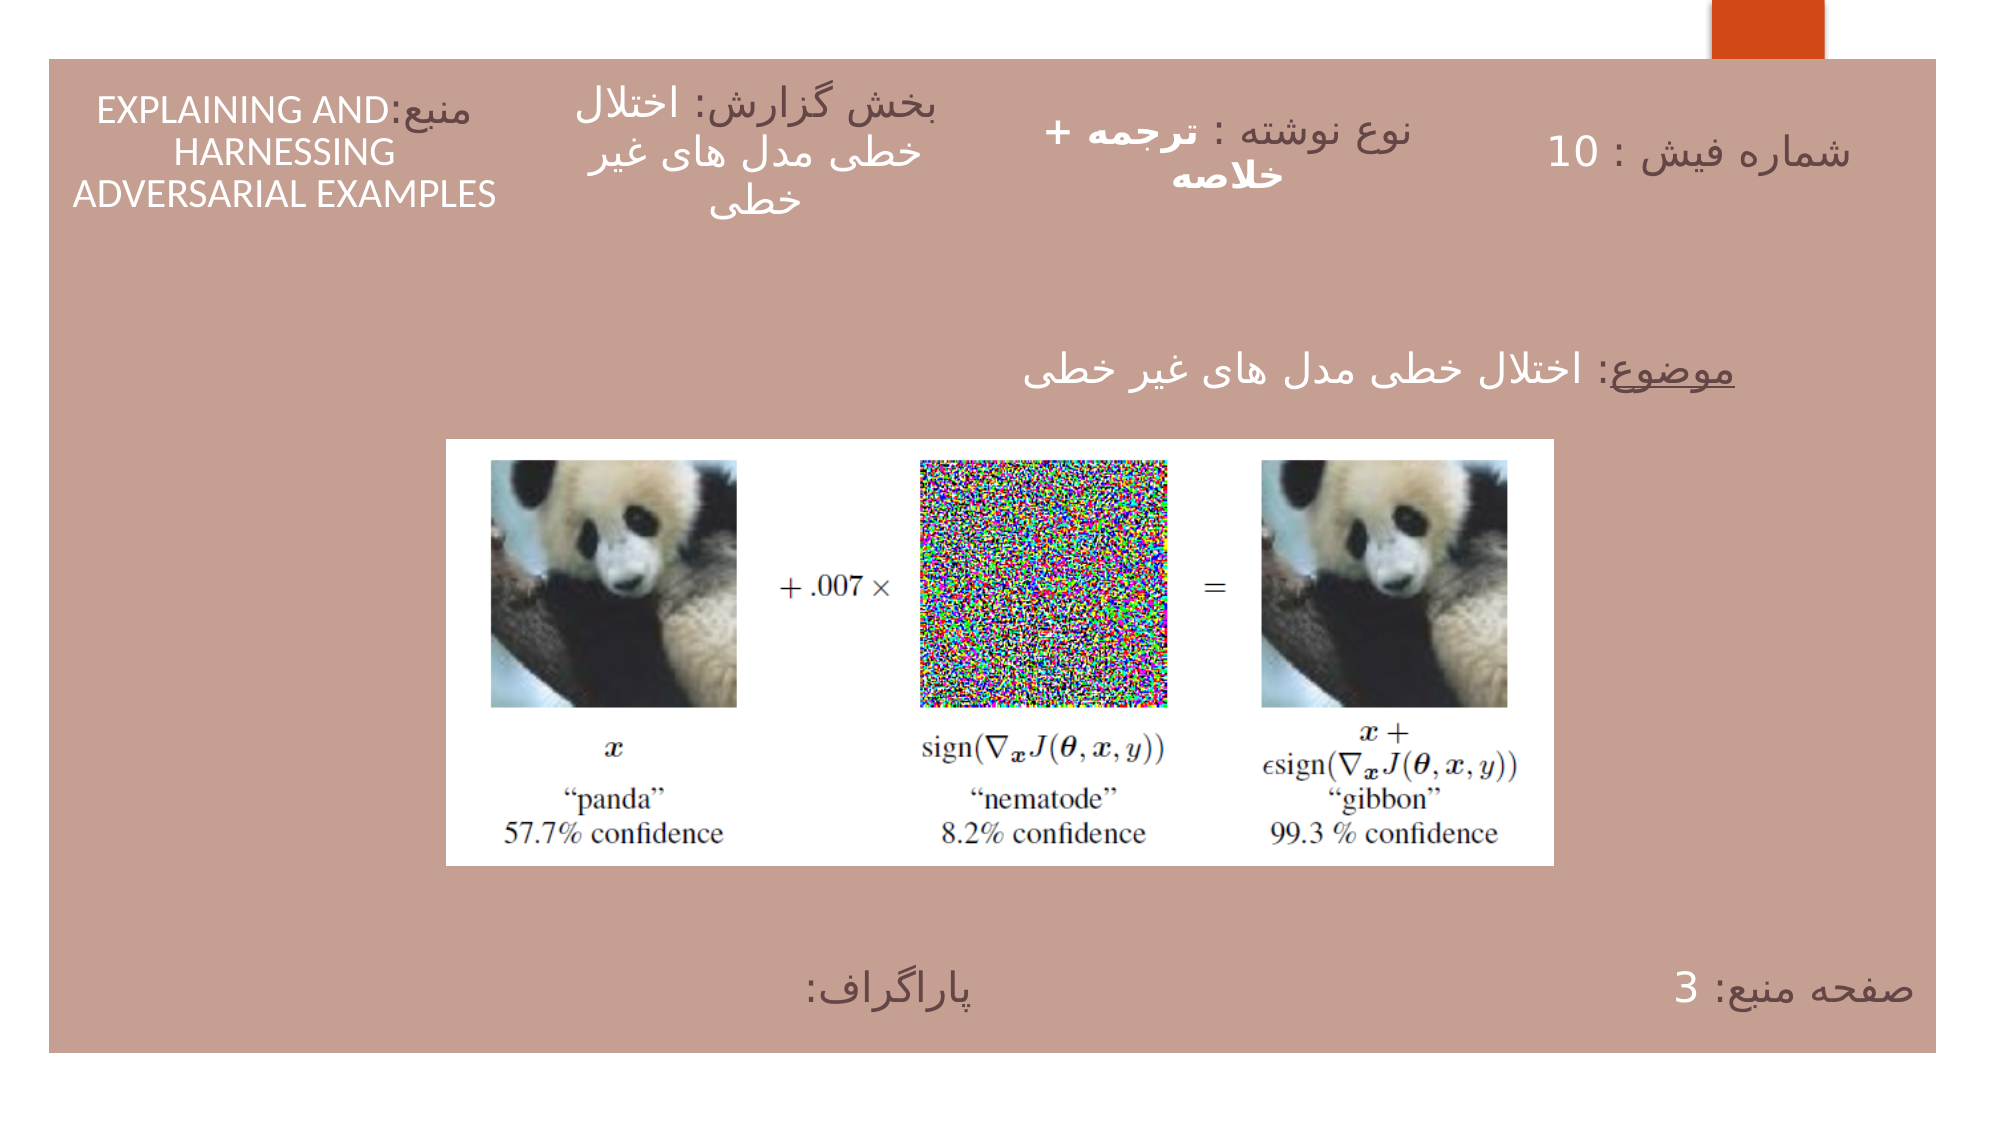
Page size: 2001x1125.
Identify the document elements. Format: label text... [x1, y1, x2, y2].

table_header بخش گزارش: اختلال خطی مدل های غیر خطی [521, 59, 992, 244]
table_cell پاراگراف: [49, 923, 992, 1053]
picture [446, 439, 1554, 867]
table_header نوع نوشته : ترجمه + خلاصه [992, 59, 1464, 244]
table_cell موضوع: اختلال خطی مدل های غیر خطی [49, 244, 1936, 923]
table_cell صفحه منبع: 3 [992, 923, 1936, 1053]
table_header شماره فیش : 10 [1464, 59, 1936, 244]
table_header منبع:EXPLAINING AND HARNESSING ADVERSARIAL EXAMPLES [49, 59, 521, 244]
